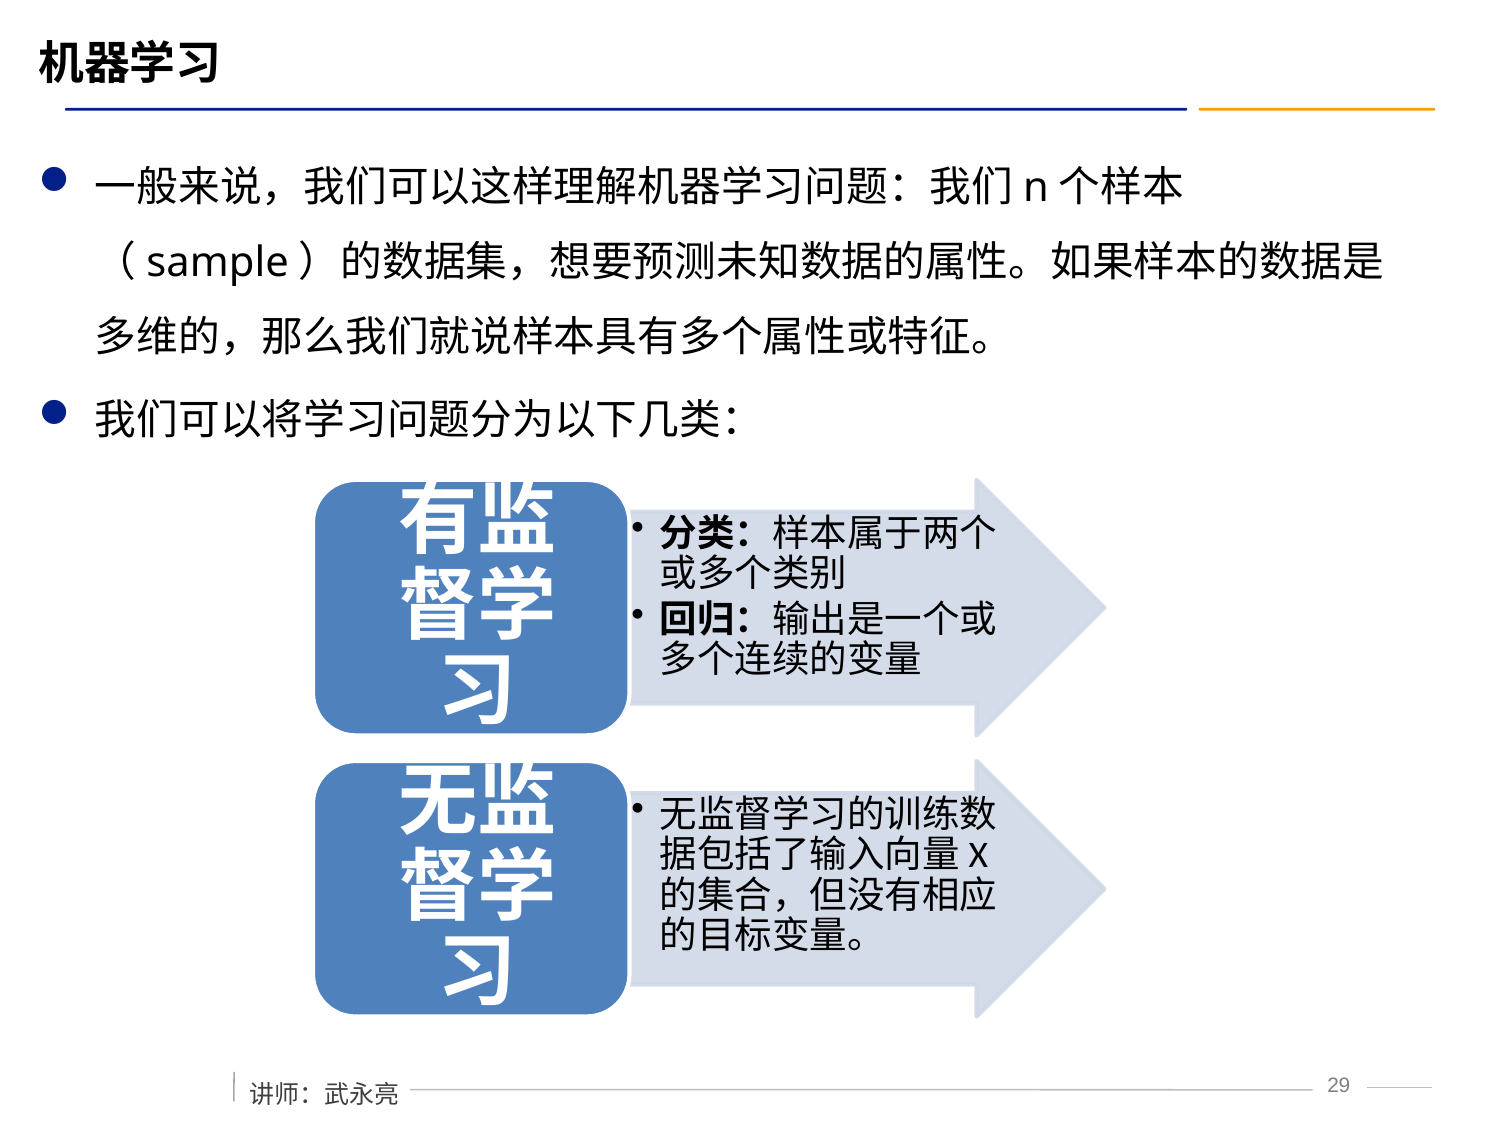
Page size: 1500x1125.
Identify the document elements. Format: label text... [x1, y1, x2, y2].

list 一般来说，我们可以这样理解机器学习问题：我们n个样本（sample）的数据集，想要预测未知数据的属性。如果样本的数据是多维的，那么我们就说样本具有多个属性或特征。 我们可以将学习问题分为以下几类： [23, 127, 1432, 338]
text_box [312, 479, 1105, 1017]
title 机器学习 [23, 25, 1388, 97]
